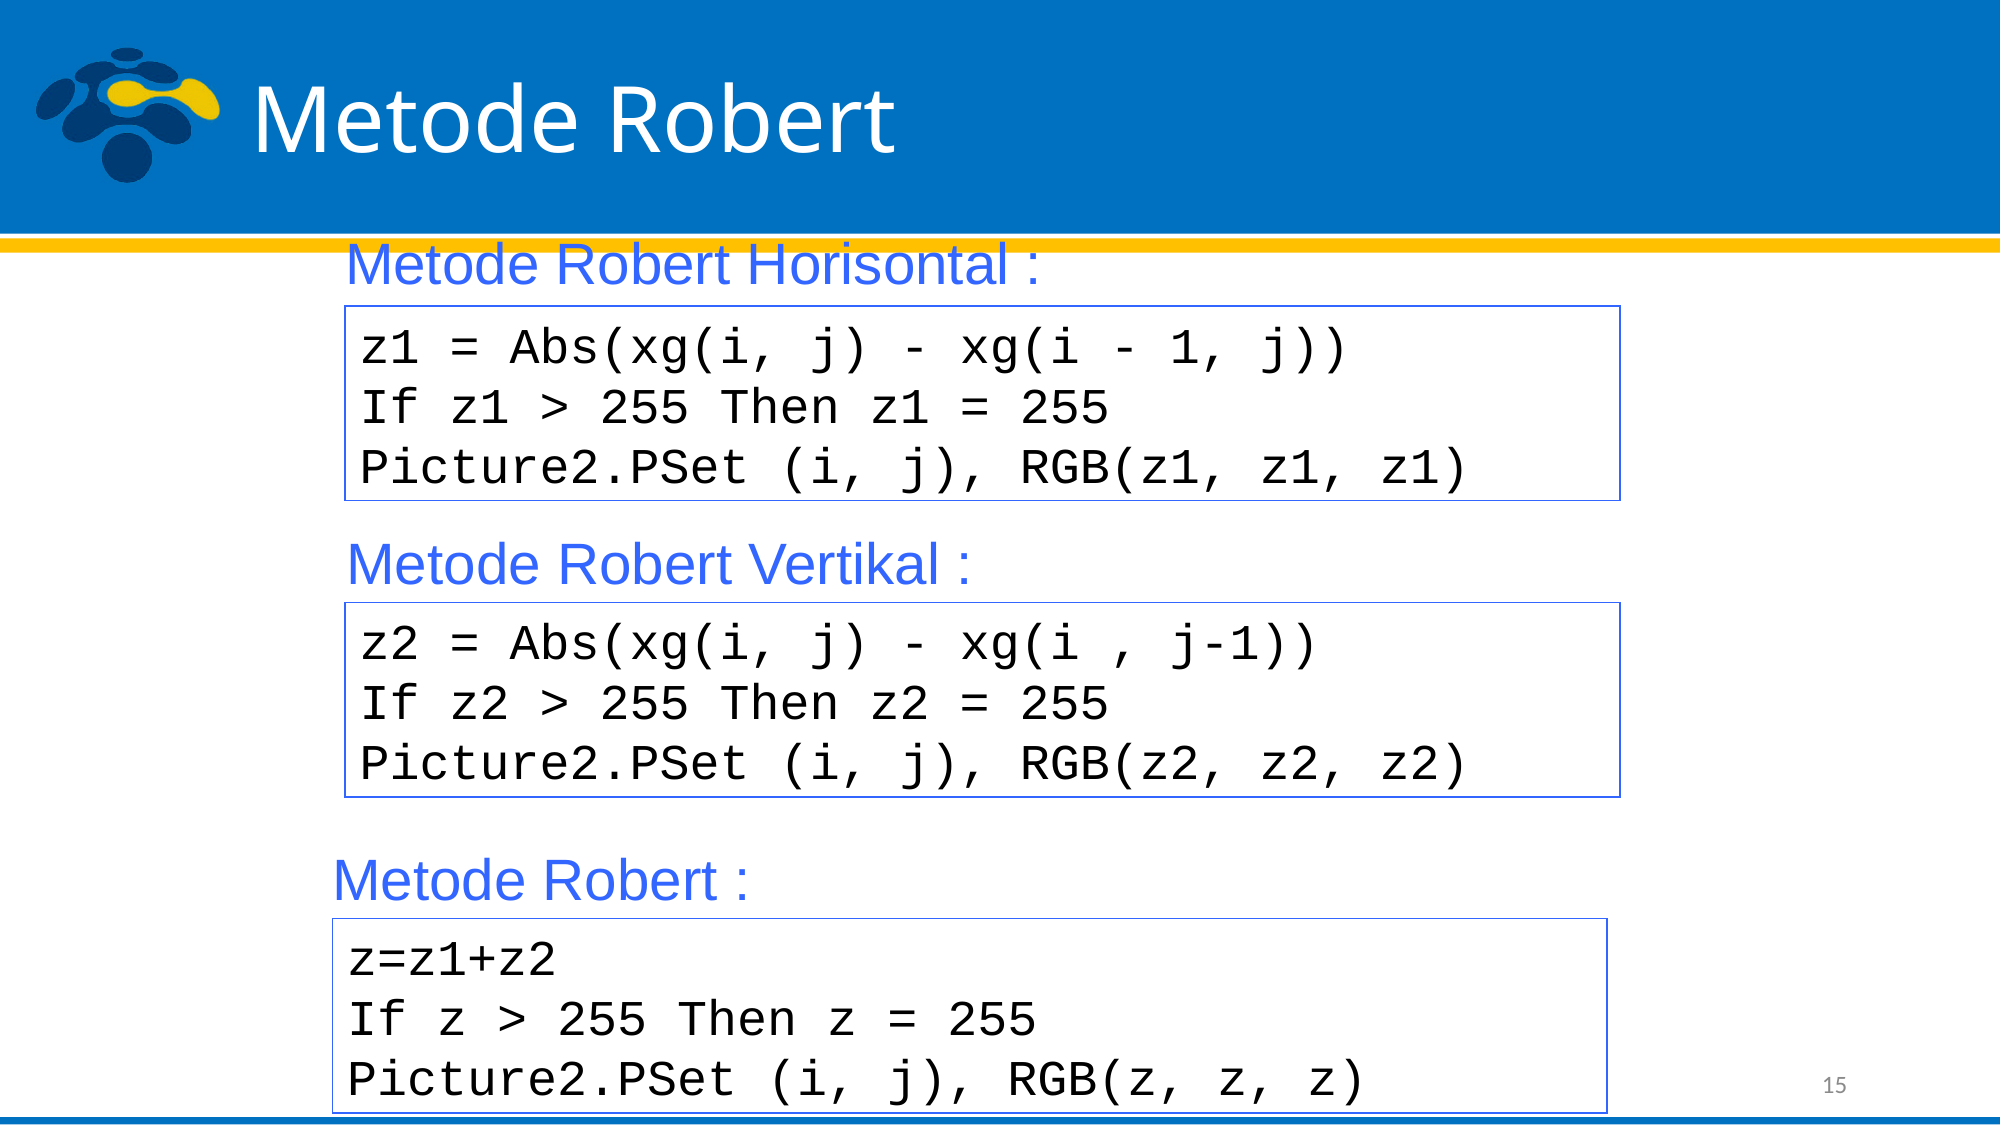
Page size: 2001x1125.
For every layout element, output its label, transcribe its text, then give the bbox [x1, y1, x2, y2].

text_box z=z1+z2 If z > 255 Then z = 255 Picture2.PSet (i, j), RGB(z, z, z) [332, 918, 1608, 1114]
text_box Metode Robert : [317, 834, 767, 920]
picture [32, 42, 222, 187]
text_box Metode Robert Vertikal : [331, 518, 989, 604]
text_box z2 = Abs(xg(i, j) - xg(i , j-1)) If z2 > 255 Then z2 = 255 Picture2.PSet (i, j), RGB(z2, z2, z2) [344, 602, 1620, 798]
slide_number 15 [1412, 1053, 1863, 1114]
text_box Metode Robert Horisontal : [330, 218, 1058, 304]
title Metode Robert [235, 26, 1926, 219]
text_box z1 = Abs(xg(i, j) - xg(i - 1, j)) If z1 > 255 Then z1 = 255 Picture2.PSet (i, j), RGB(z1, z1, z1) [344, 305, 1620, 501]
